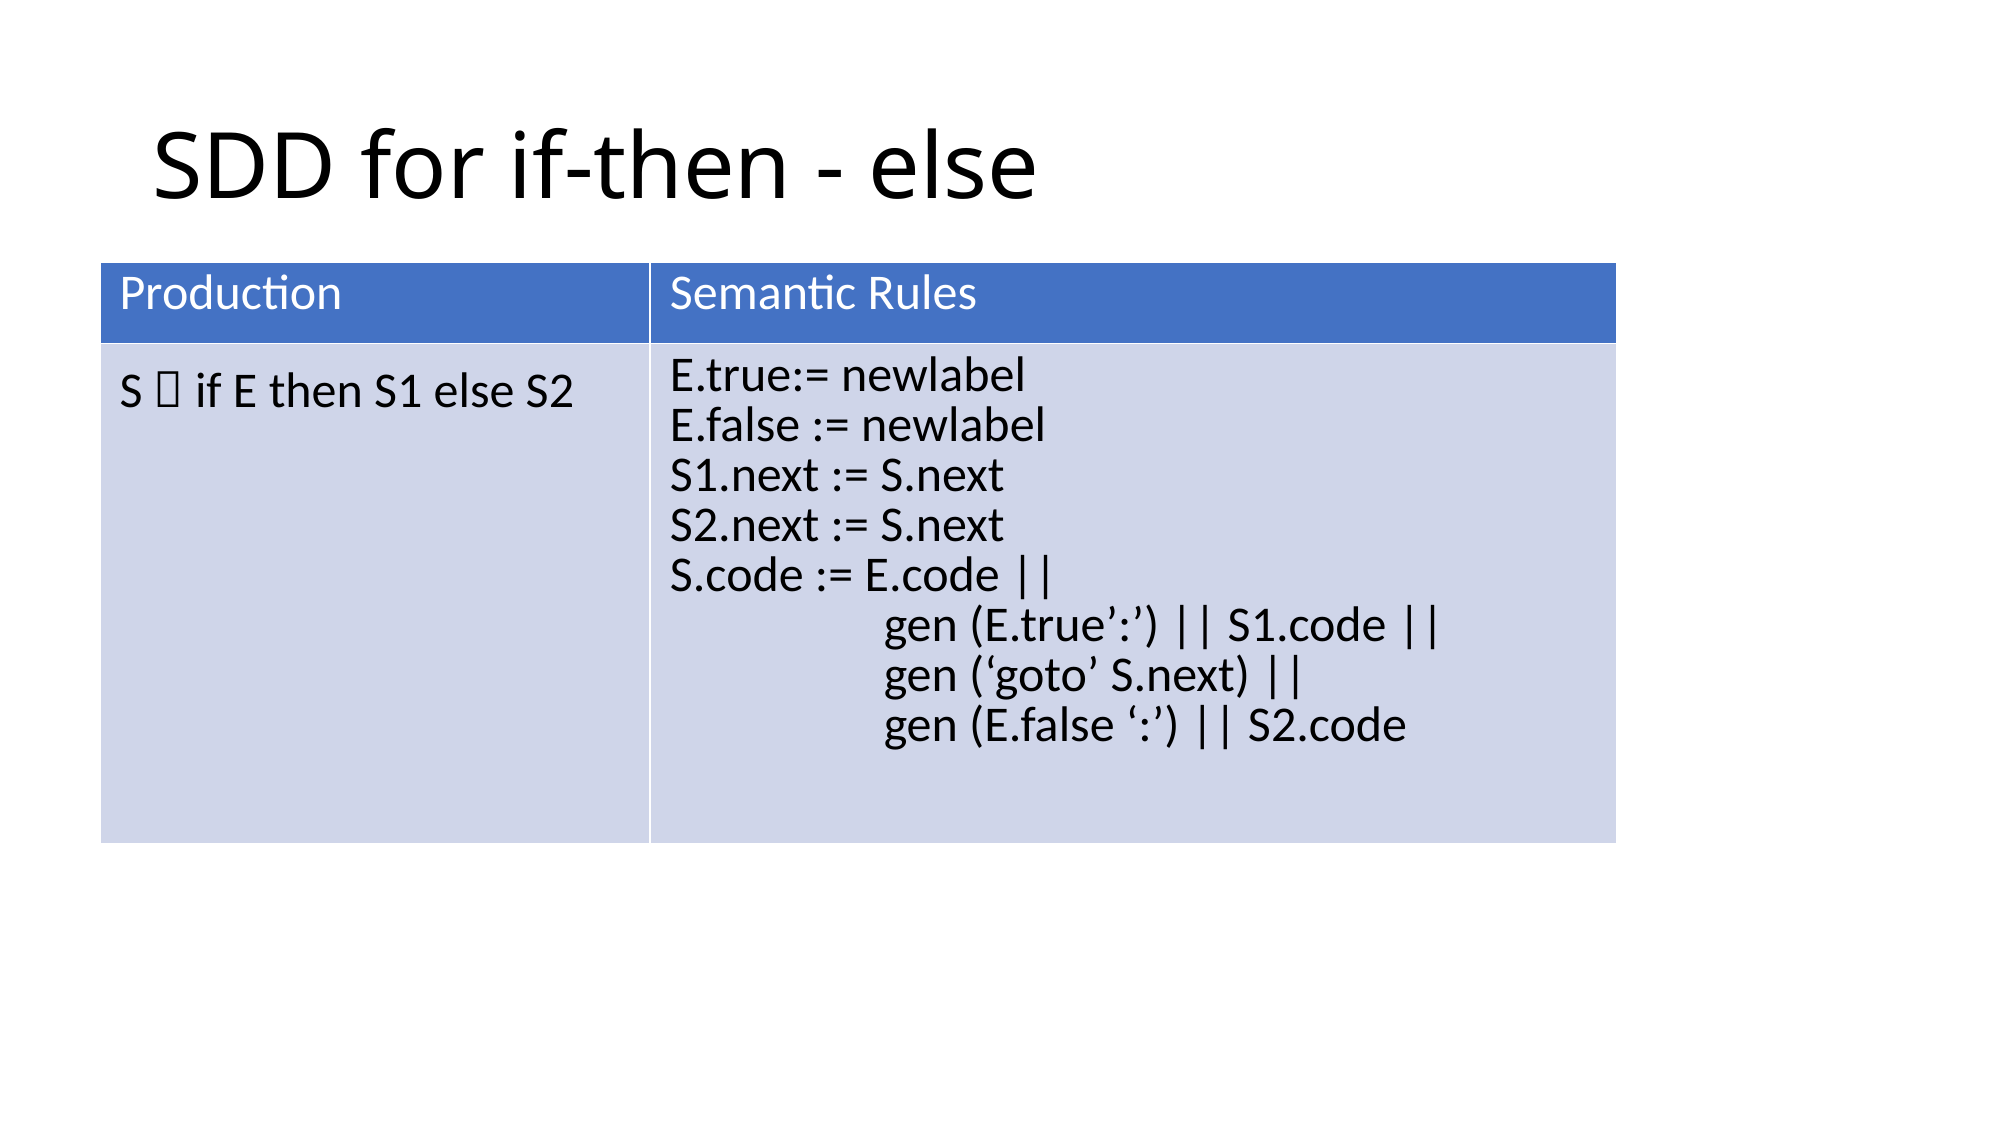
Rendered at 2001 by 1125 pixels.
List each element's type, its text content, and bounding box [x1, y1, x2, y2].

title SDD for if-then - else [137, 59, 1863, 278]
table_cell S  if E then S1 else S2 [101, 344, 649, 843]
table_cell E.true:= newlabel E.false := newlabel S1.next := S.next S2.next := S.next S.code := E.code || gen (E.true’:’) || S1.code || gen (‘goto’ S.next) || gen (E.false ‘:’) || S2.code [651, 344, 1616, 843]
table_header Production [101, 263, 649, 343]
table_header Semantic Rules [651, 263, 1616, 343]
